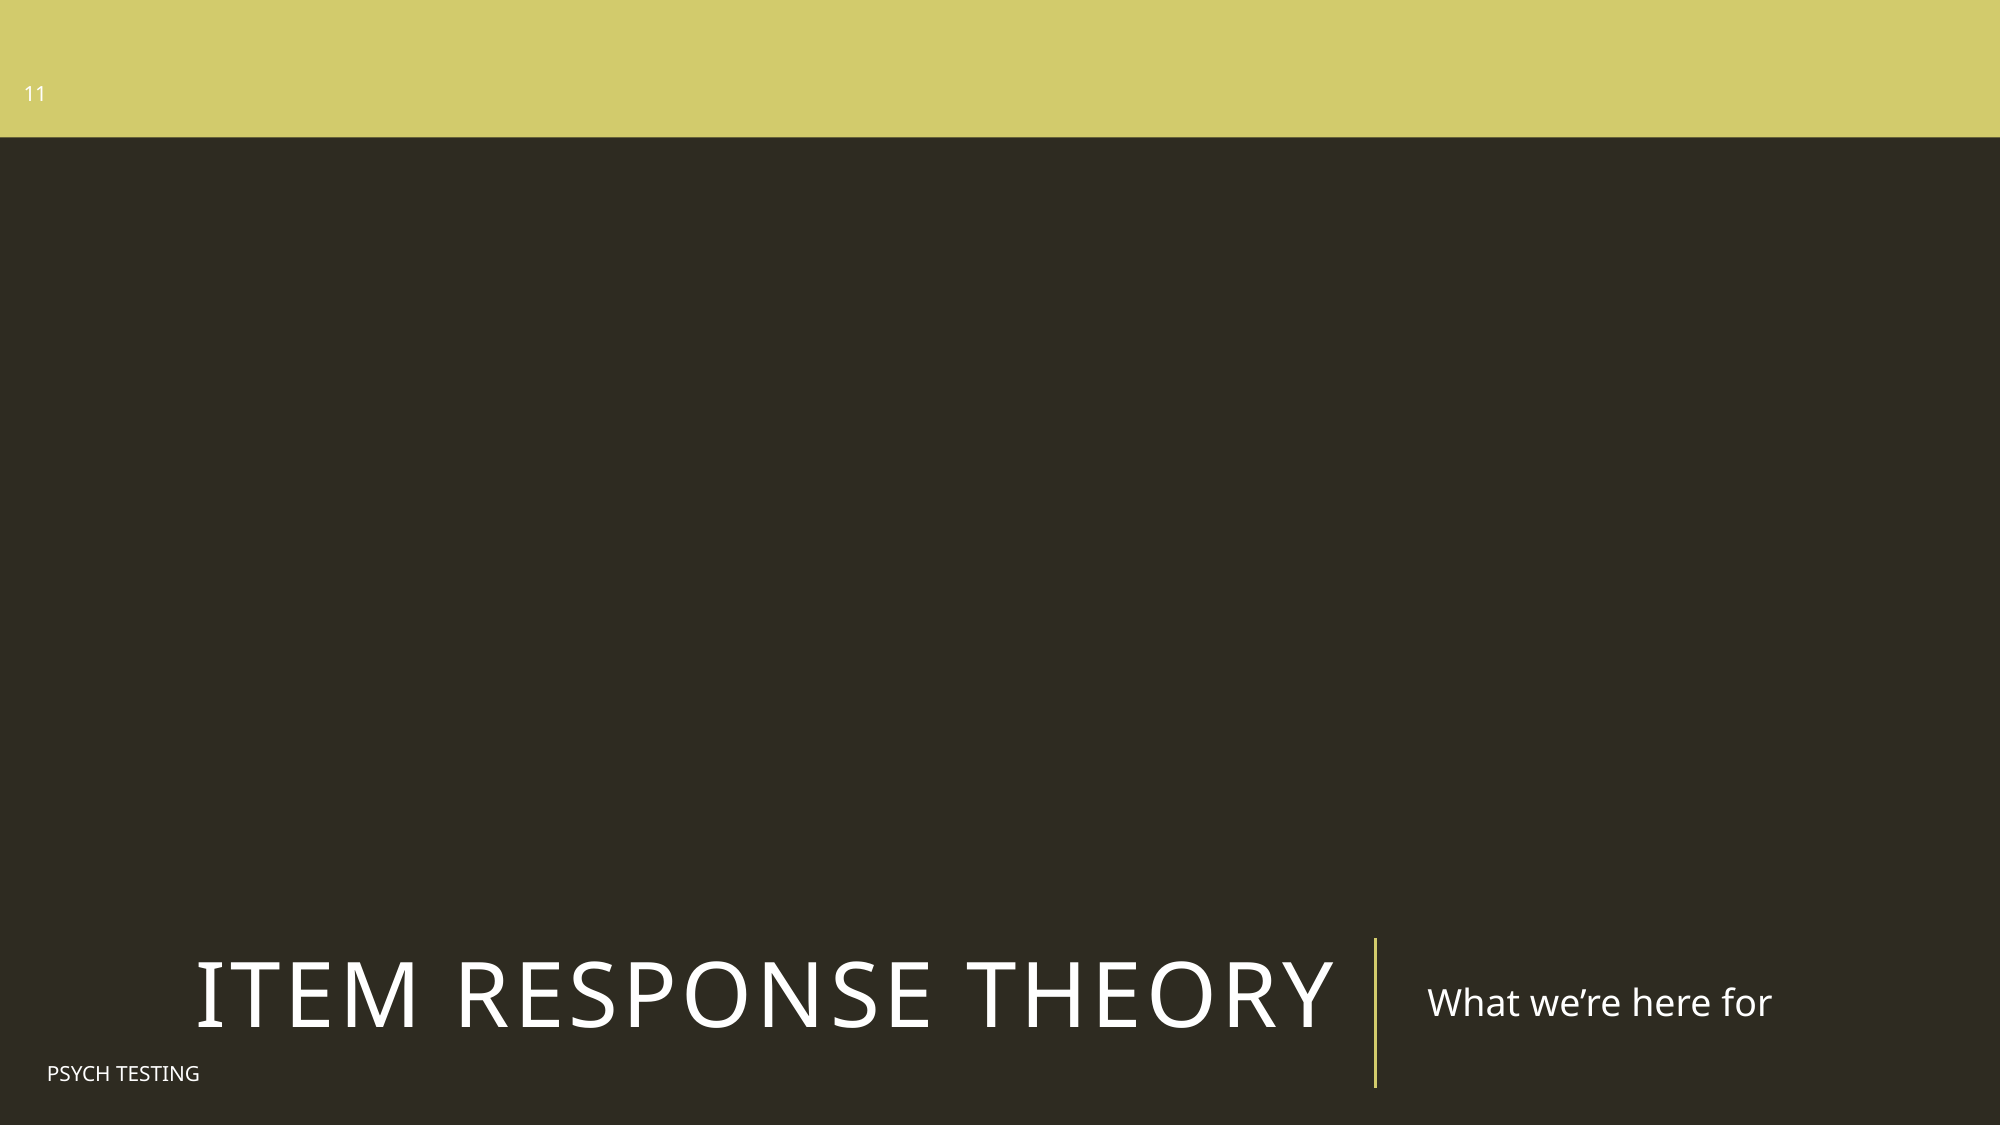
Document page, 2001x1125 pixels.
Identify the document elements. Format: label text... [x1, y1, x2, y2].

slide_number 11 [8, 72, 63, 118]
footer Psych Testing [31, 1052, 375, 1097]
list What we’re here for [1412, 950, 1938, 1054]
title Item Response Theory [75, 950, 1350, 1054]
